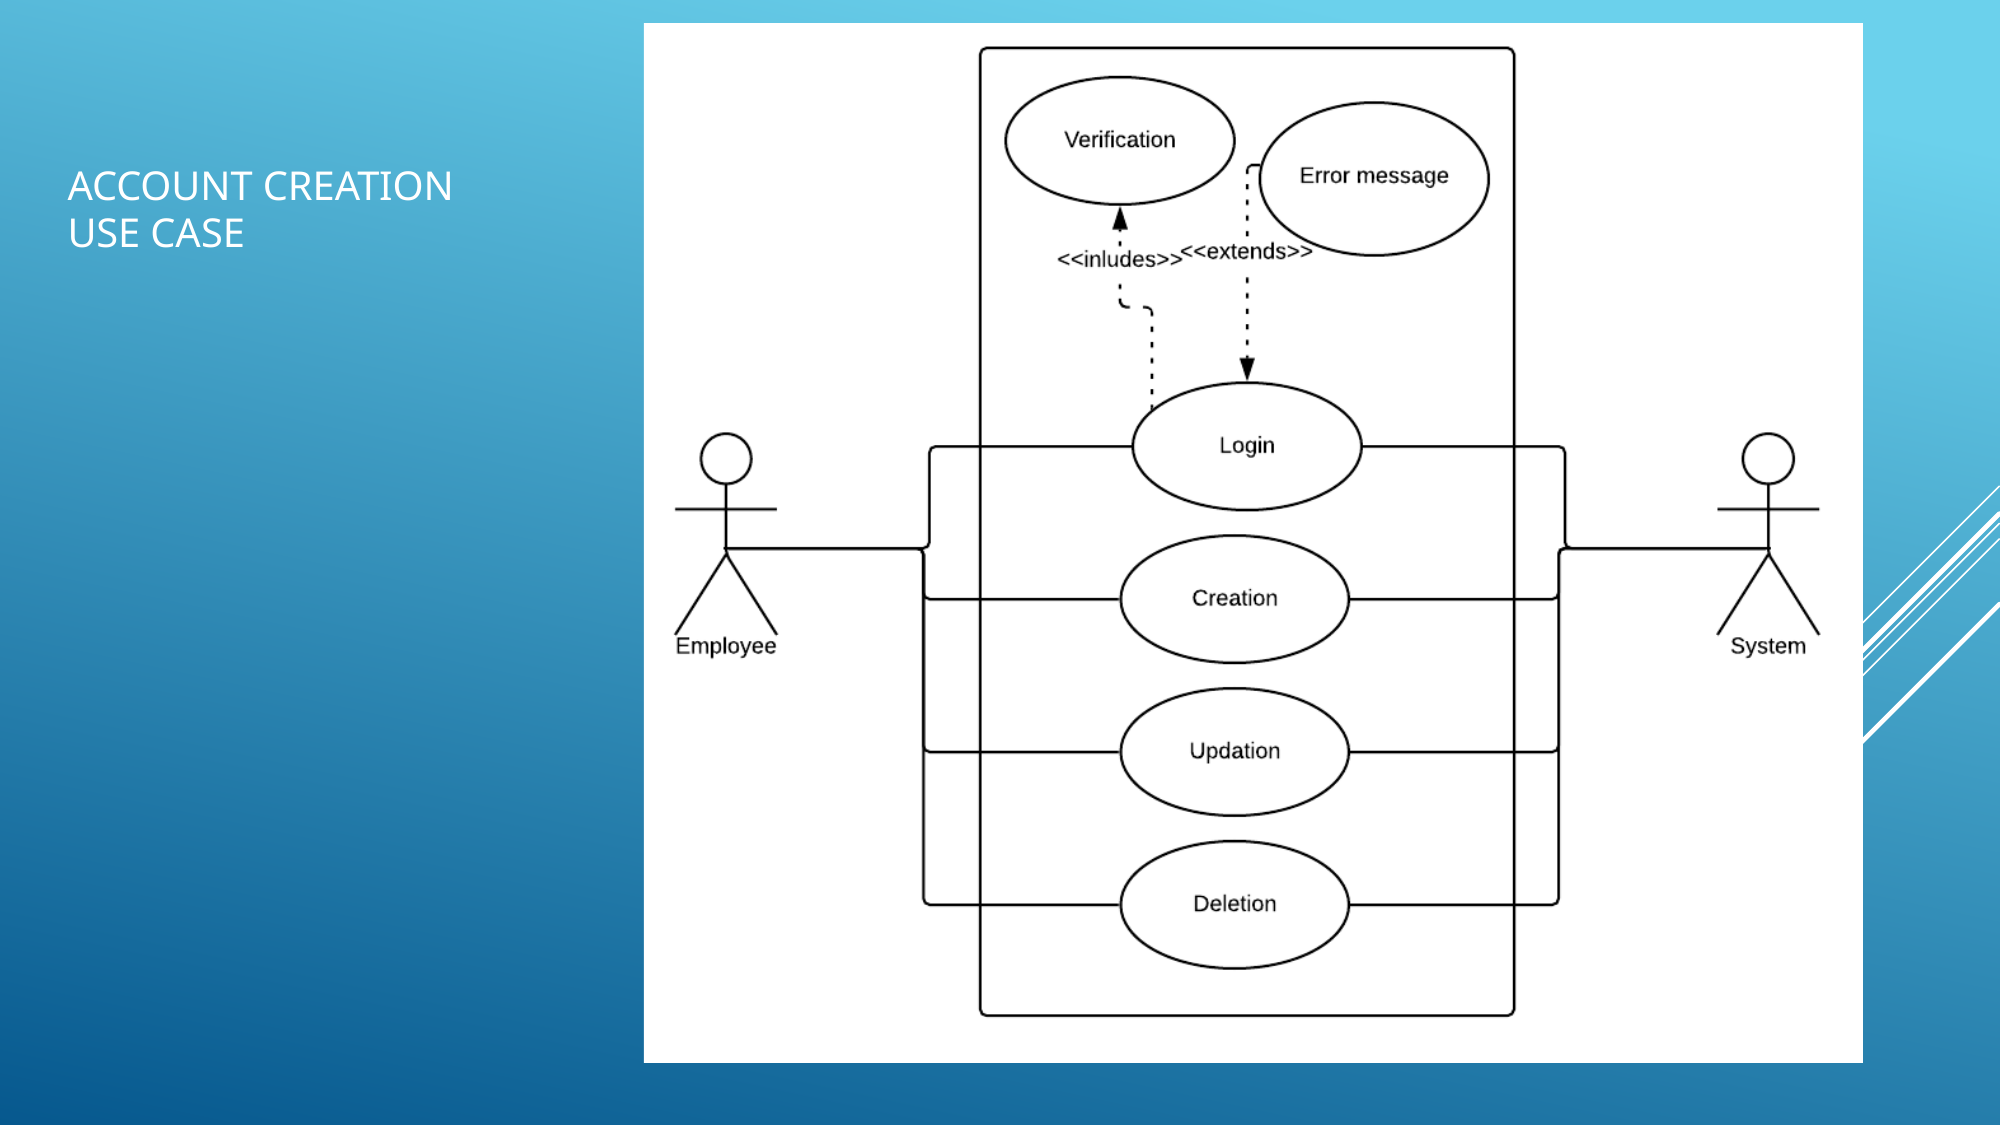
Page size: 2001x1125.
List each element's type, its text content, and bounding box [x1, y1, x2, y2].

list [643, 23, 1864, 1063]
title Account Creation Use Case [52, 145, 482, 271]
